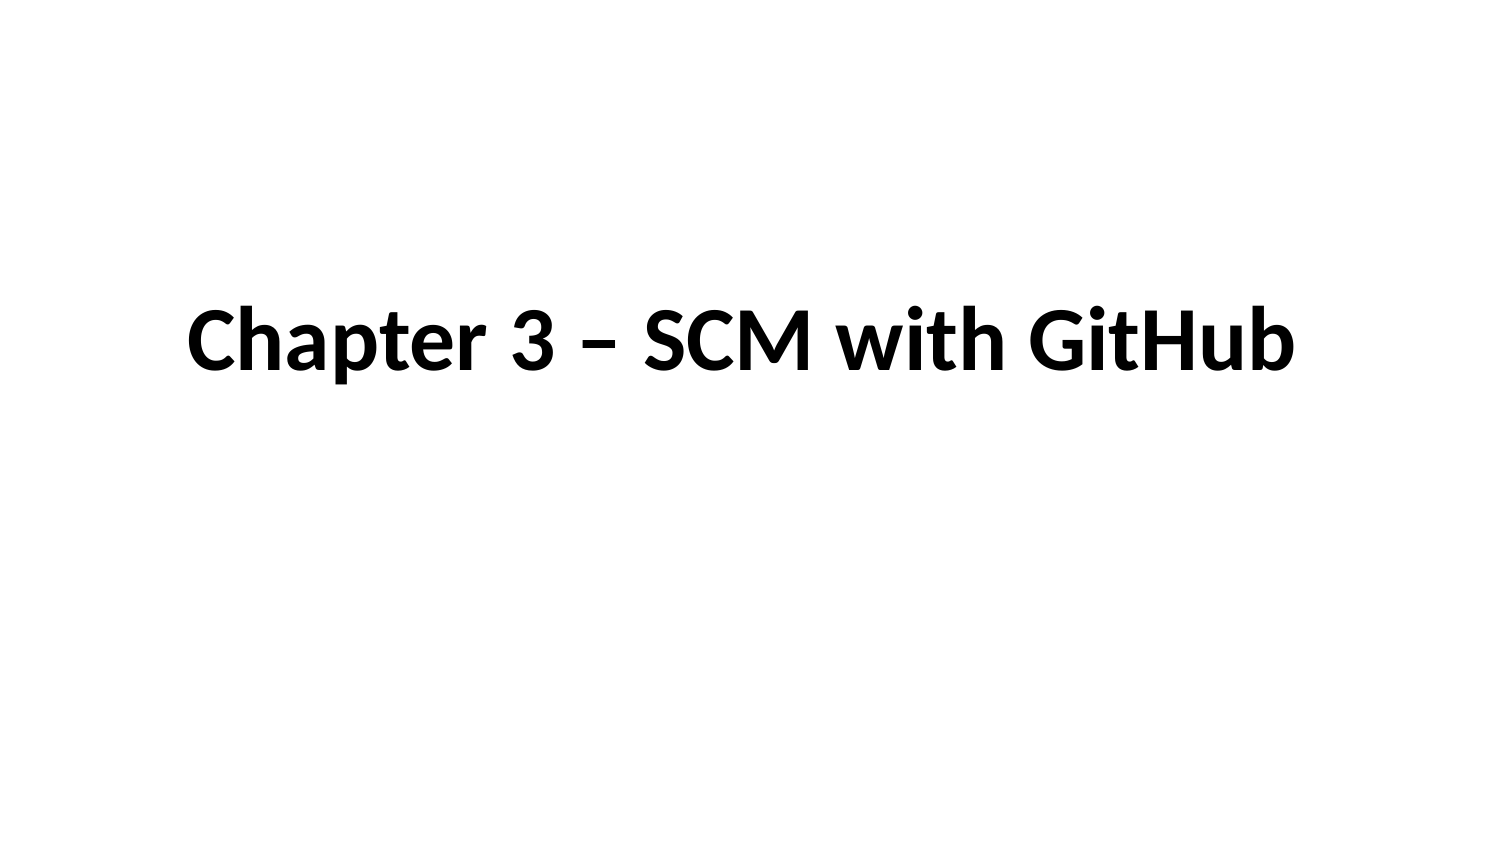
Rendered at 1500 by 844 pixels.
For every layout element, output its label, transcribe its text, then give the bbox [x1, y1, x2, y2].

title Chapter 3 – SCM with GitHub [82, 225, 1403, 404]
